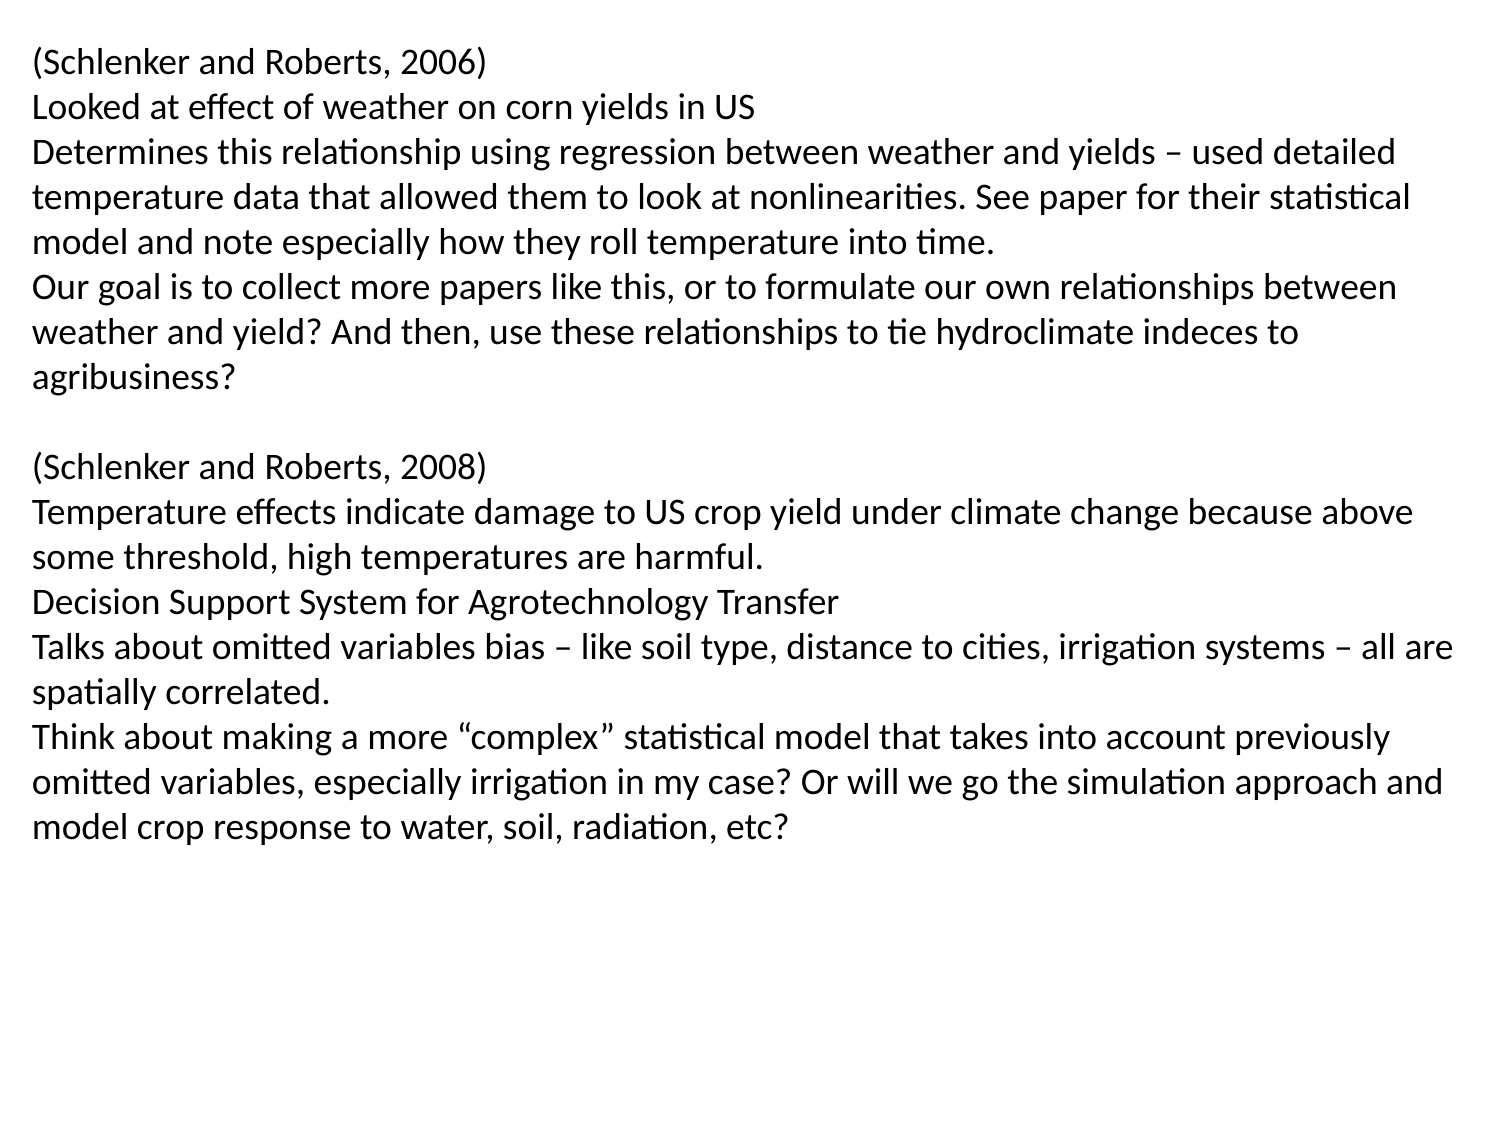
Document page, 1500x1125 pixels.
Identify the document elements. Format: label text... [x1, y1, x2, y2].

text_box (Schlenker and Roberts, 2006) Looked at effect of weather on corn yields in US Determines this relationship using regression between weather and yields – used detailed temperature data that allowed them to look at nonlinearities. See paper for their statistical model and note especially how they roll temperature into time. Our goal is to collect more papers like this, or to formulate our own relationships between weather and yield? And then, use these relationships to tie hydroclimate indeces to agribusiness? (Schlenker and Roberts, 2008) Temperature effects indicate damage to US crop yield under climate change because above some threshold, high temperatures are harmful. Decision Support System for Agrotechnology Transfer Talks about omitted variables bias – like soil type, distance to cities, irrigation systems – all are spatially correlated. Think about making a more “complex” statistical model that takes into account previously omitted variables, especially irrigation in my case? Or will we go the simulation approach and model crop response to water, soil, radiation, etc? [17, 29, 1483, 900]
